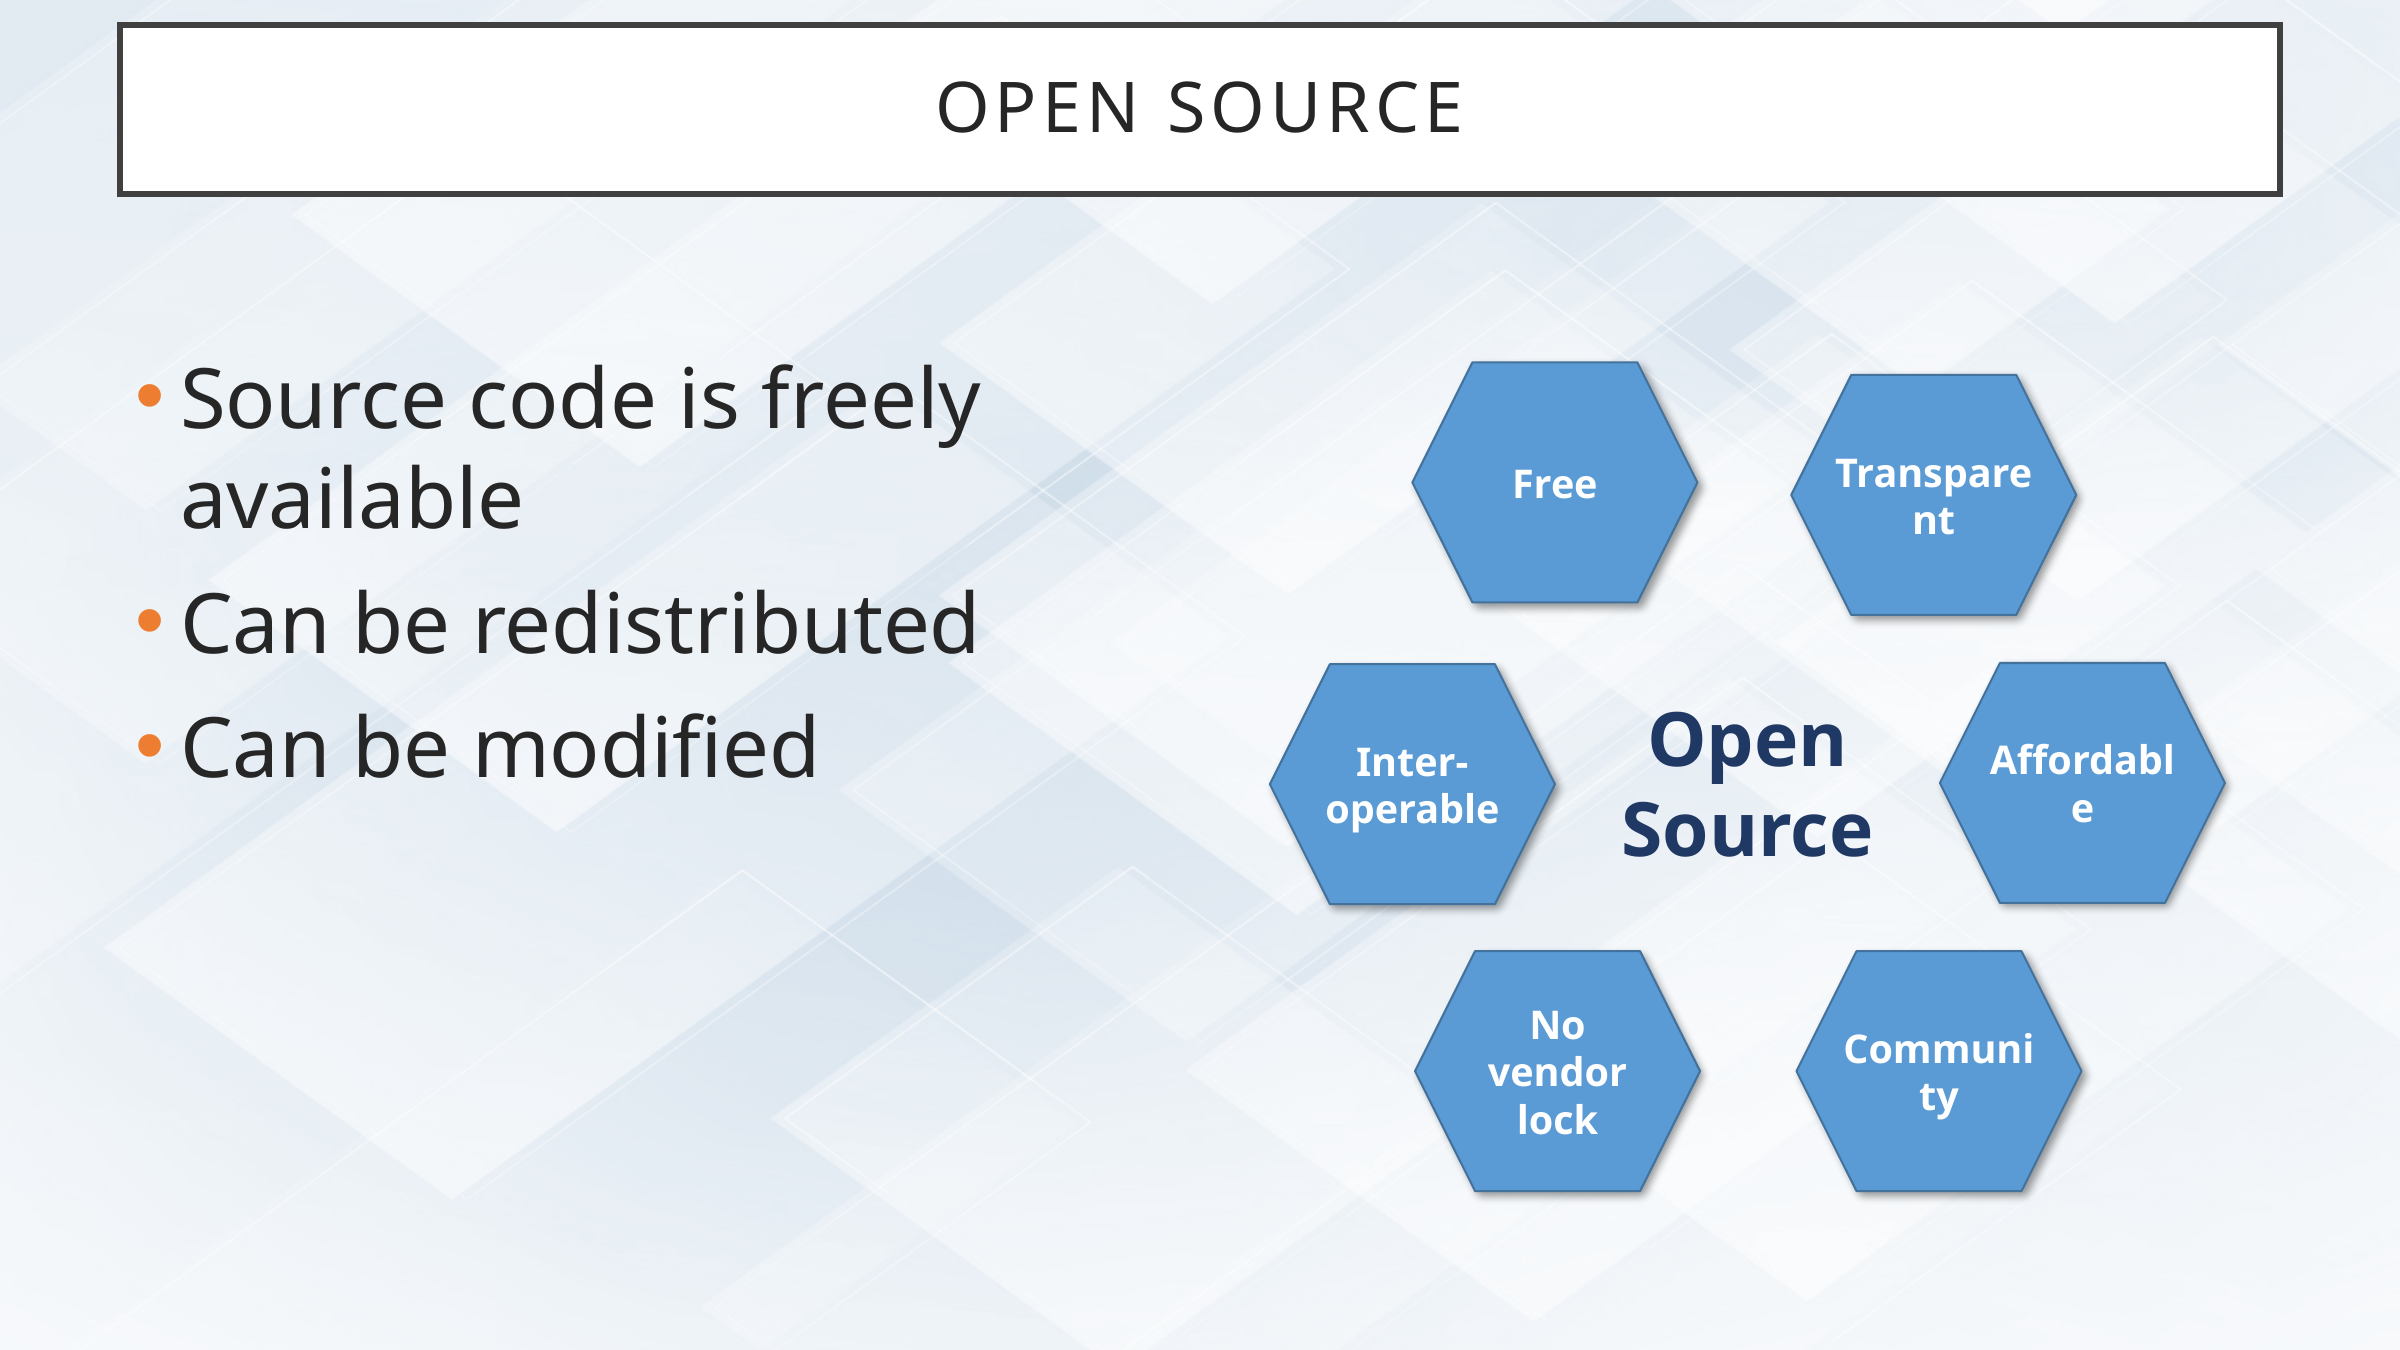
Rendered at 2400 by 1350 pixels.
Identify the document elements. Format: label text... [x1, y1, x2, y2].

title Open Source [117, 22, 2283, 197]
text_box Affordable [1939, 661, 2226, 904]
text_box Free [1411, 361, 1699, 604]
text_box Inter-operable [1268, 663, 1556, 906]
list Source code is freely available Can be redistributed Can be modified [120, 337, 1275, 1007]
text_box Open Source [1606, 684, 1889, 880]
text_box Community [1795, 950, 2083, 1193]
text_box Transparent [1790, 373, 2078, 616]
text_box No vendor lock [1414, 950, 1702, 1193]
